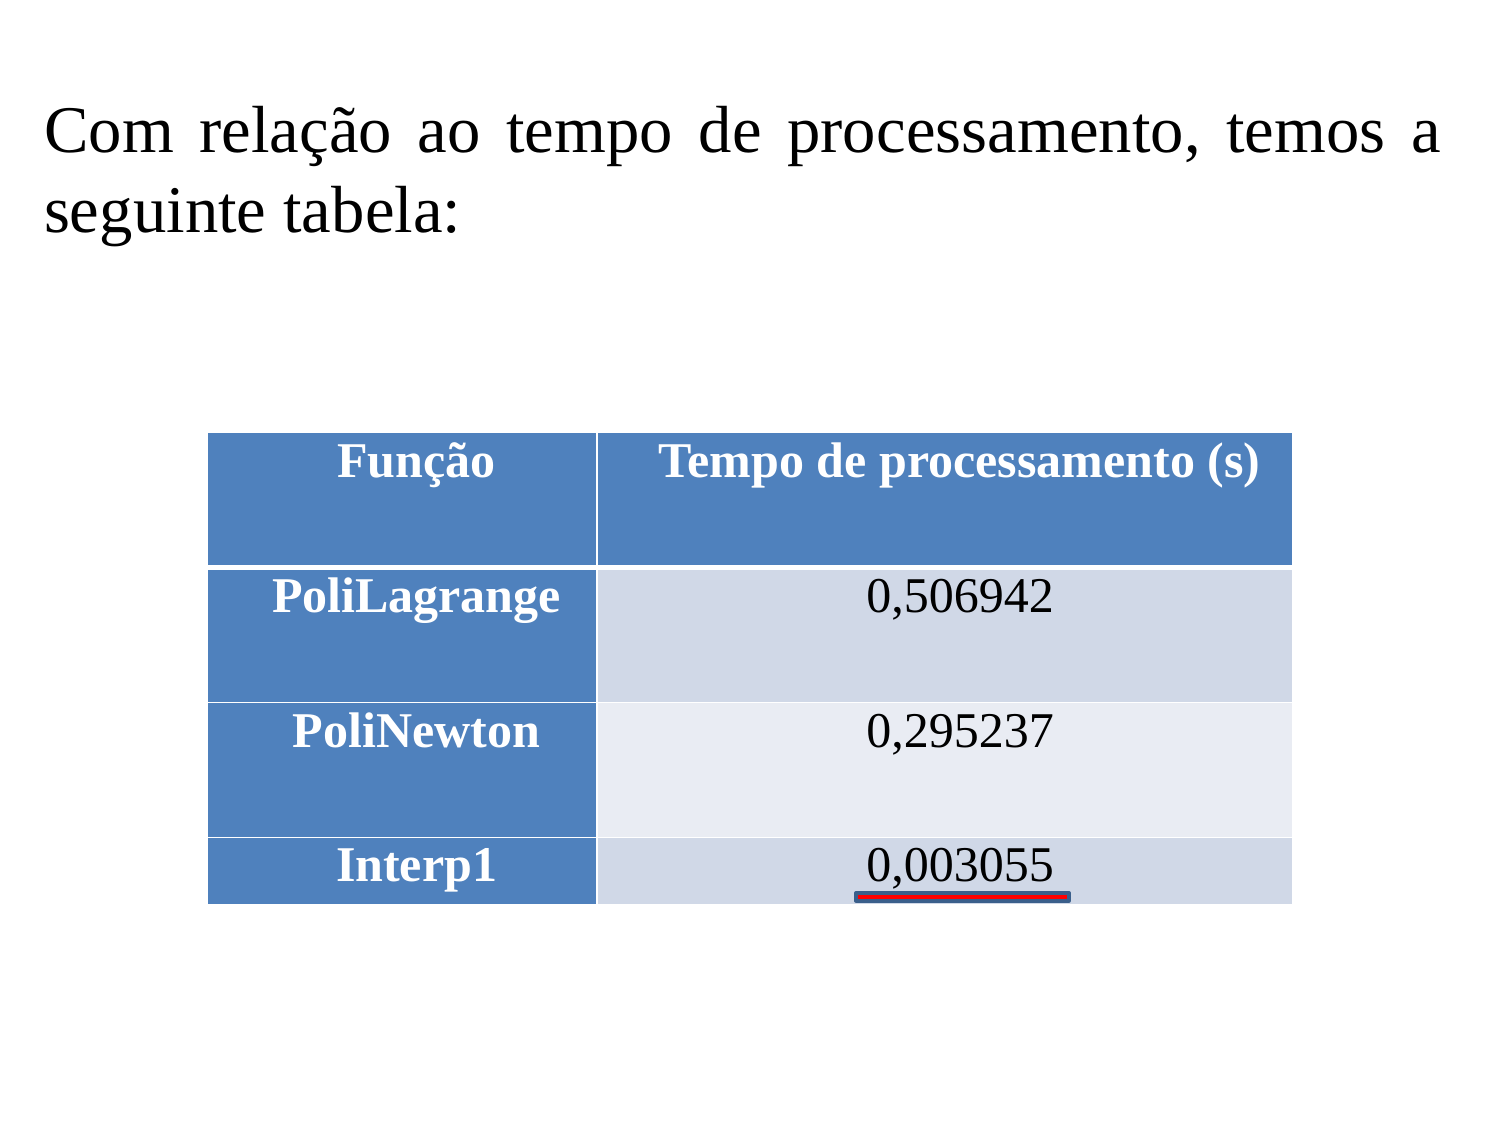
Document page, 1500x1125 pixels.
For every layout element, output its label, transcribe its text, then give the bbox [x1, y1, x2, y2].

table_header Função [208, 433, 596, 565]
table_cell Interp1 [208, 838, 596, 904]
table_cell PoliNewton [208, 703, 596, 837]
table_cell 0,506942 [598, 570, 1292, 702]
table_cell 0,003055 [598, 838, 1292, 904]
table_header Tempo de processamento (s) [598, 433, 1292, 565]
text_box Com relação ao tempo de processamento, temos a seguinte tabela: [29, 78, 1459, 253]
text_box [854, 891, 1071, 903]
table_cell 0,295237 [598, 703, 1292, 837]
table_cell PoliLagrange [208, 570, 596, 702]
